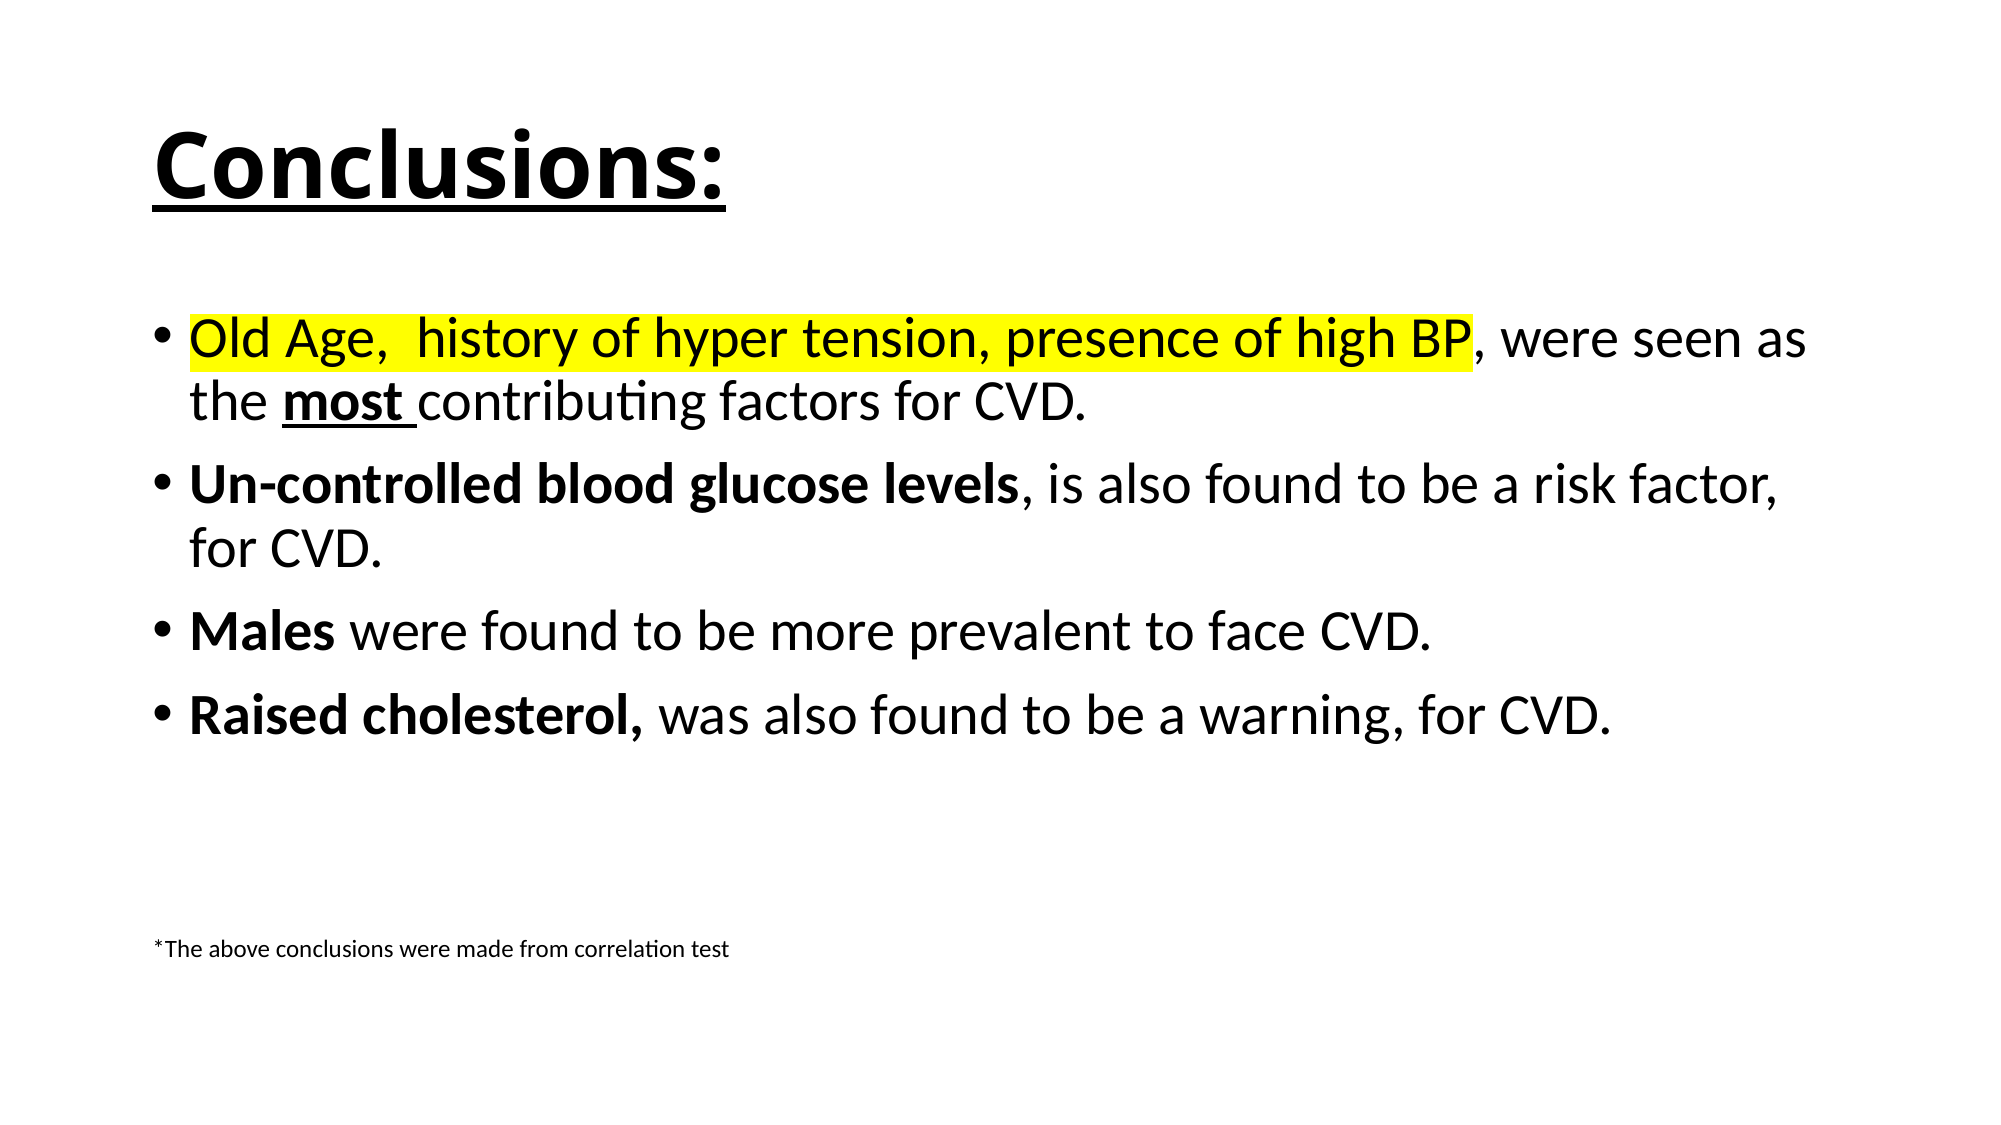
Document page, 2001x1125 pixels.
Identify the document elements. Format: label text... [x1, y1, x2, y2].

title Conclusions: [137, 59, 1863, 278]
list Old Age, history of hyper tension, presence of high BP, were seen as the most contributing factors for CVD. Un-controlled blood glucose levels, is also found to be a risk factor, for CVD. Males were found to be more prevalent to face CVD. Raised cholesterol, was also found to be a warning, for CVD. *The above conclusions were made from correlation test [137, 299, 1863, 1014]
